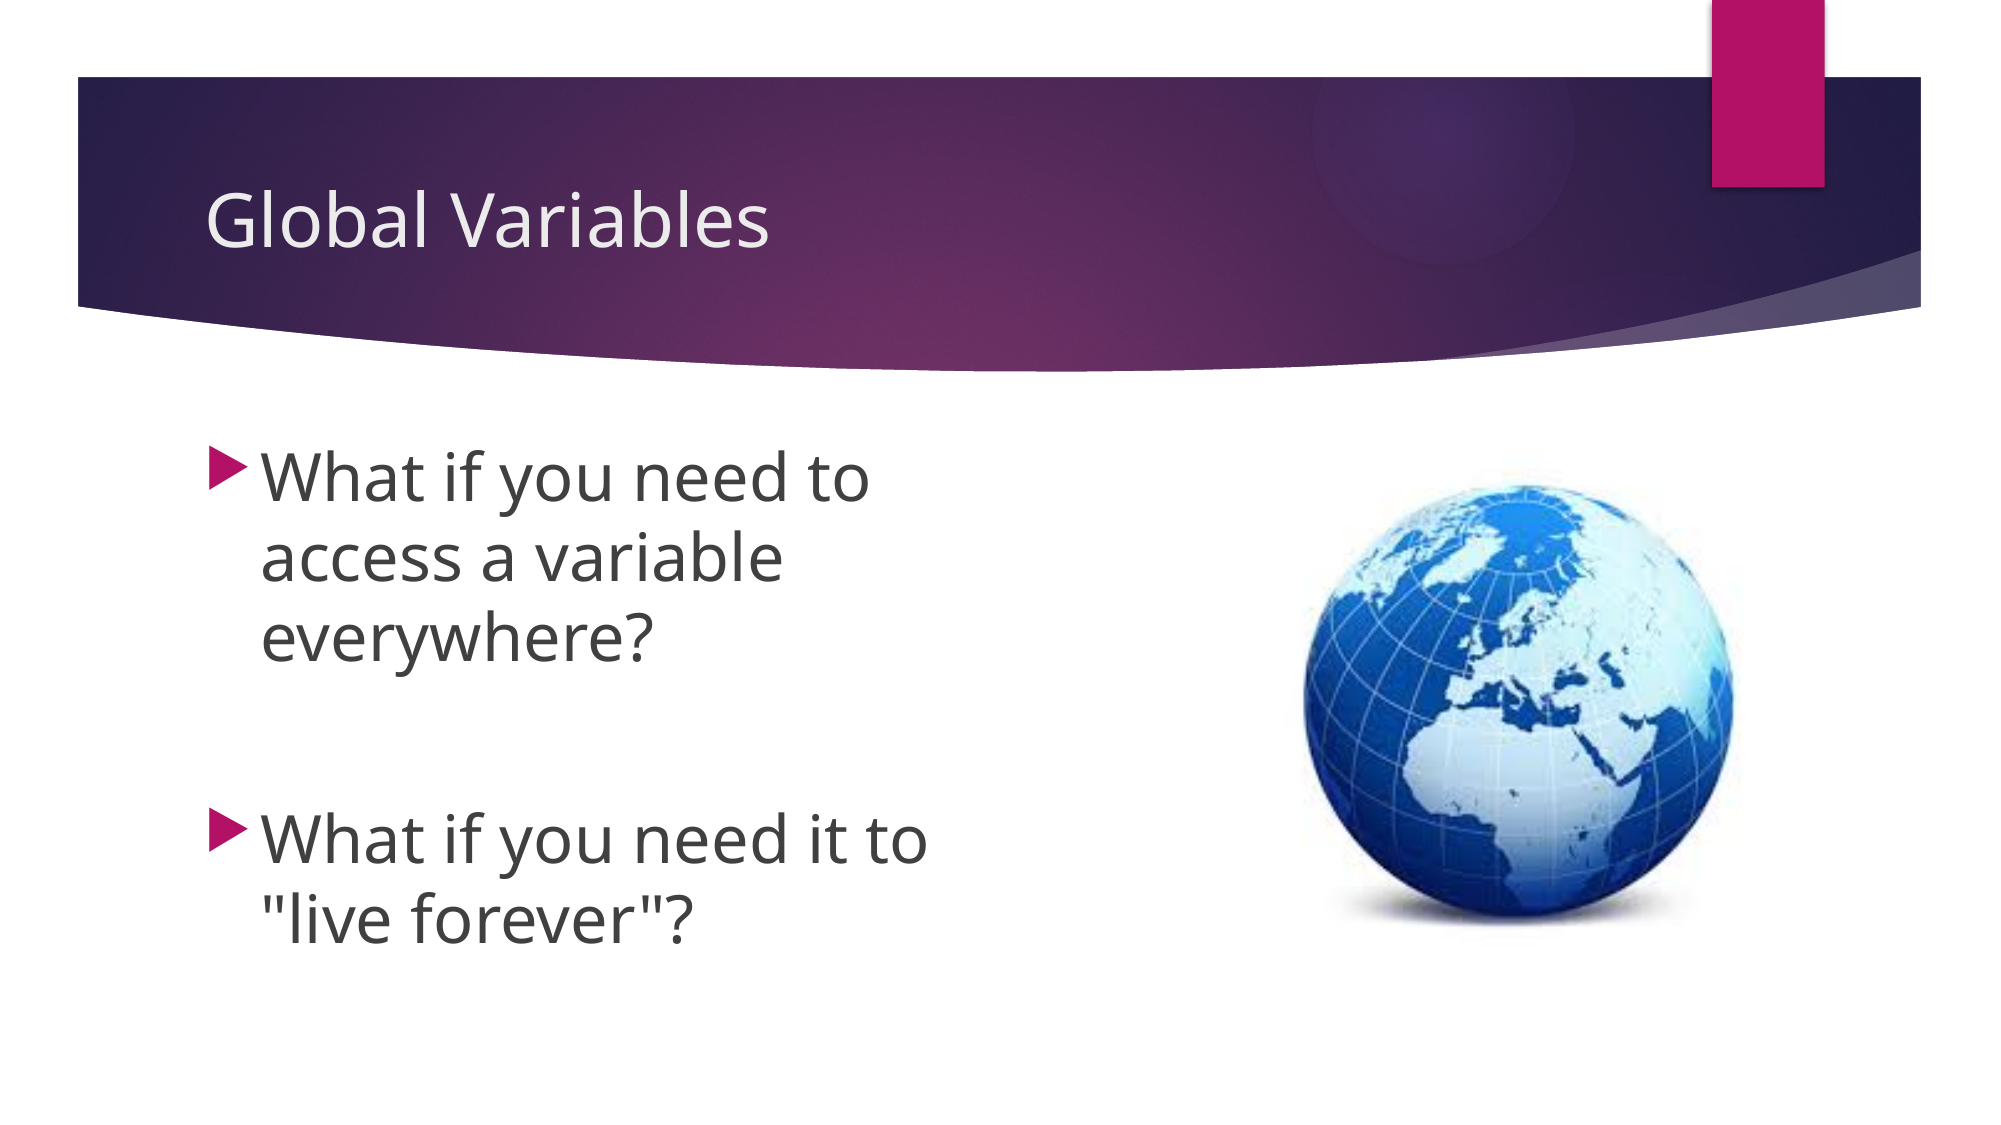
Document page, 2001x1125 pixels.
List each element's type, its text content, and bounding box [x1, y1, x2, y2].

title Global Variables [189, 159, 1627, 276]
list What if you need to access a variable everywhere? What if you need it to "live forever"? [189, 427, 981, 988]
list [1224, 449, 1819, 974]
